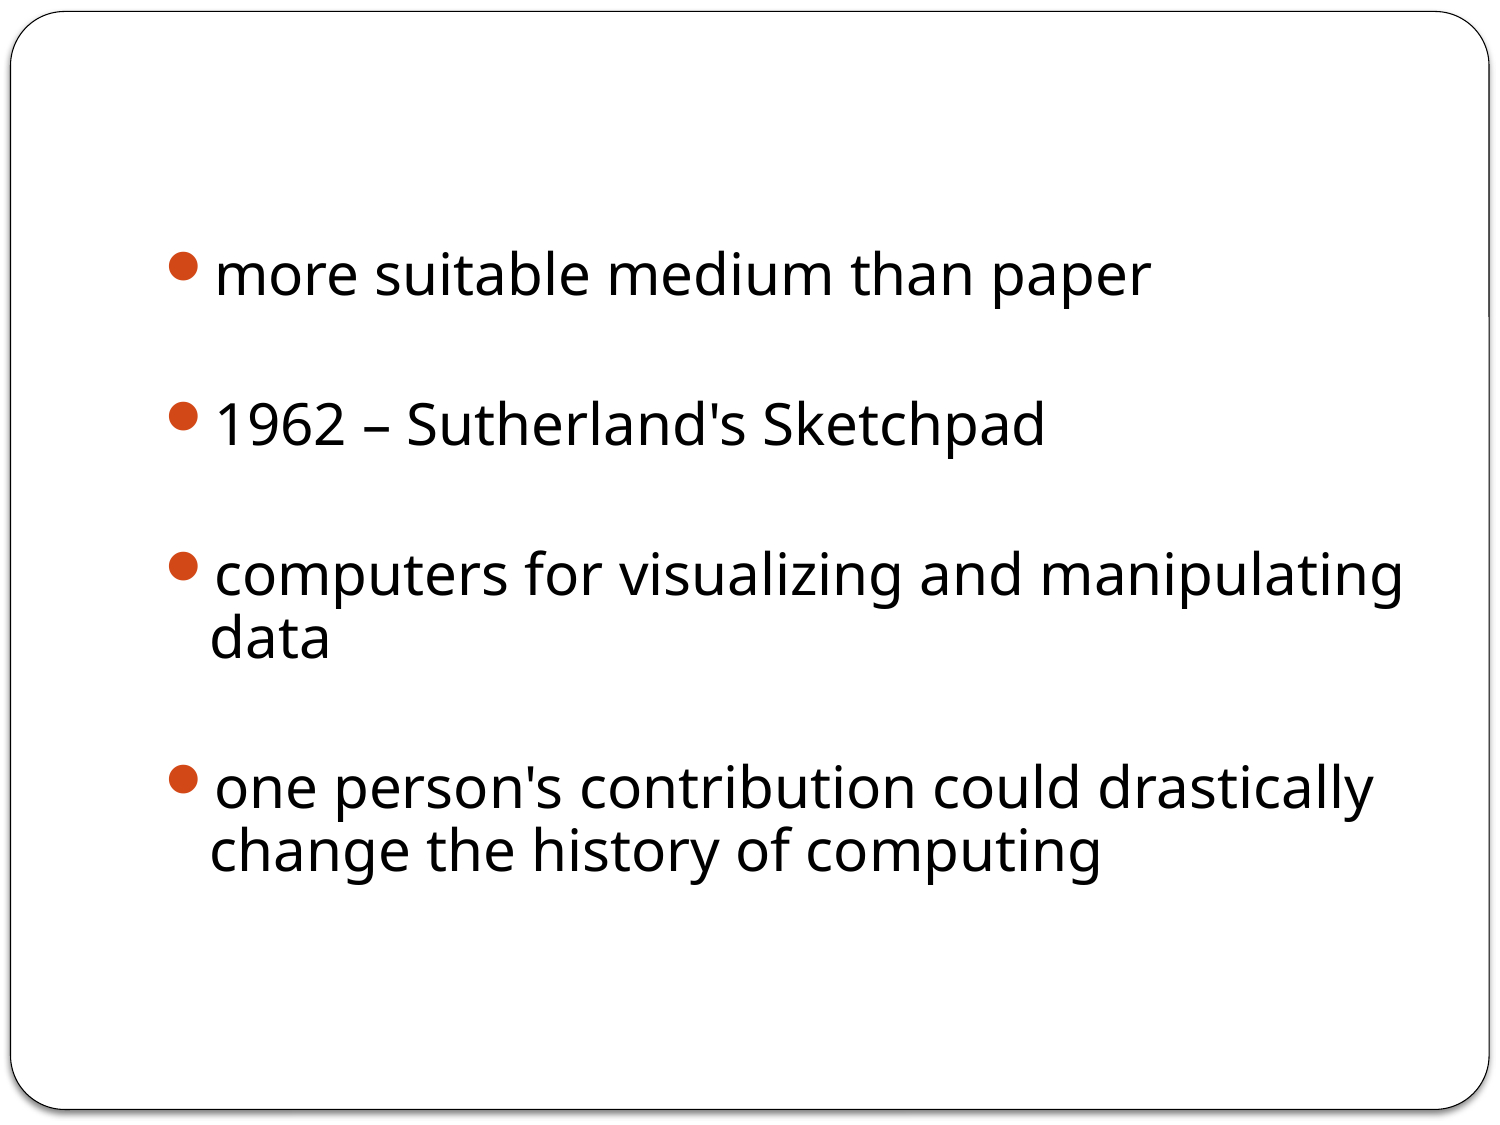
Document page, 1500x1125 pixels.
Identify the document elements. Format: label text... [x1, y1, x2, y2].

list more suitable medium than paper 1962 – Sutherland's Sketchpad computers for visualizing and manipulating data one person's contribution could drastically change the history of computing [150, 237, 1425, 988]
